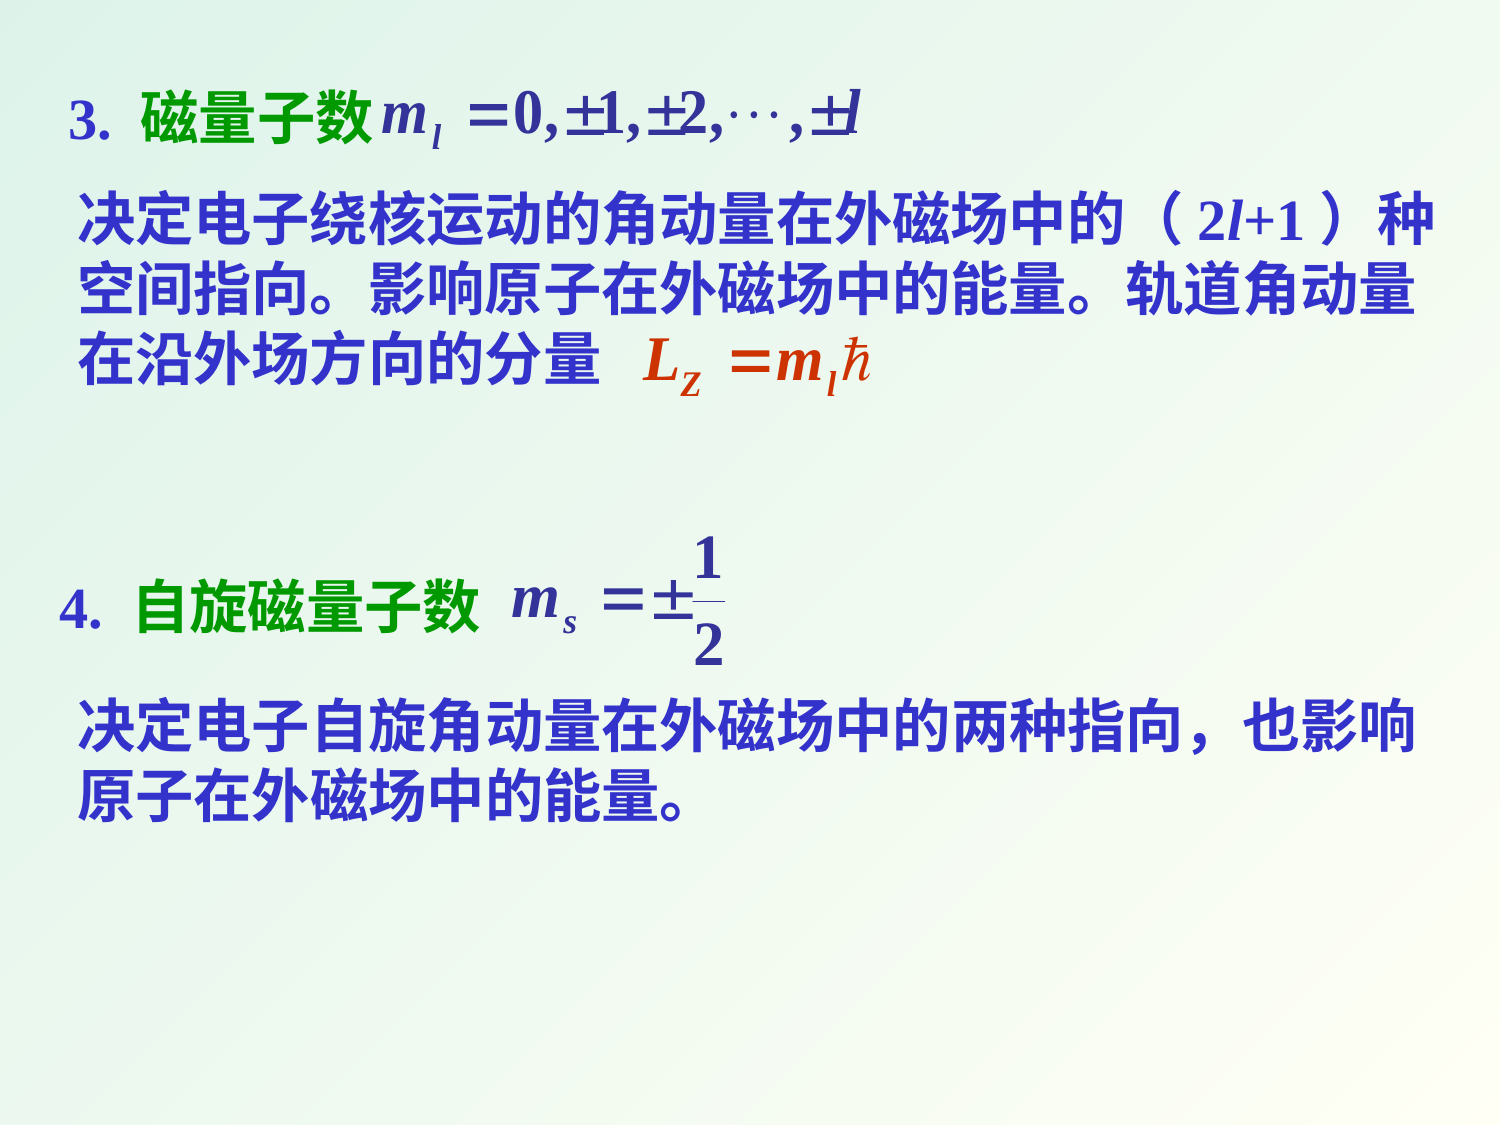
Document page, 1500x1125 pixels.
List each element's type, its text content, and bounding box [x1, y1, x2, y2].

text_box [49, 524, 730, 669]
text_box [59, 73, 868, 159]
text_box 决定电子绕核运动的角动量在外磁场中的（2l+1）种空间指向。影响原子在外磁场中的能量。轨道角动量在沿外场方向的分量 [62, 174, 1475, 400]
text_box 决定电子自旋角动量在外磁场中的两种指向，也影响原子在外磁场中的能量。 [62, 682, 1450, 837]
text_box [637, 324, 876, 400]
